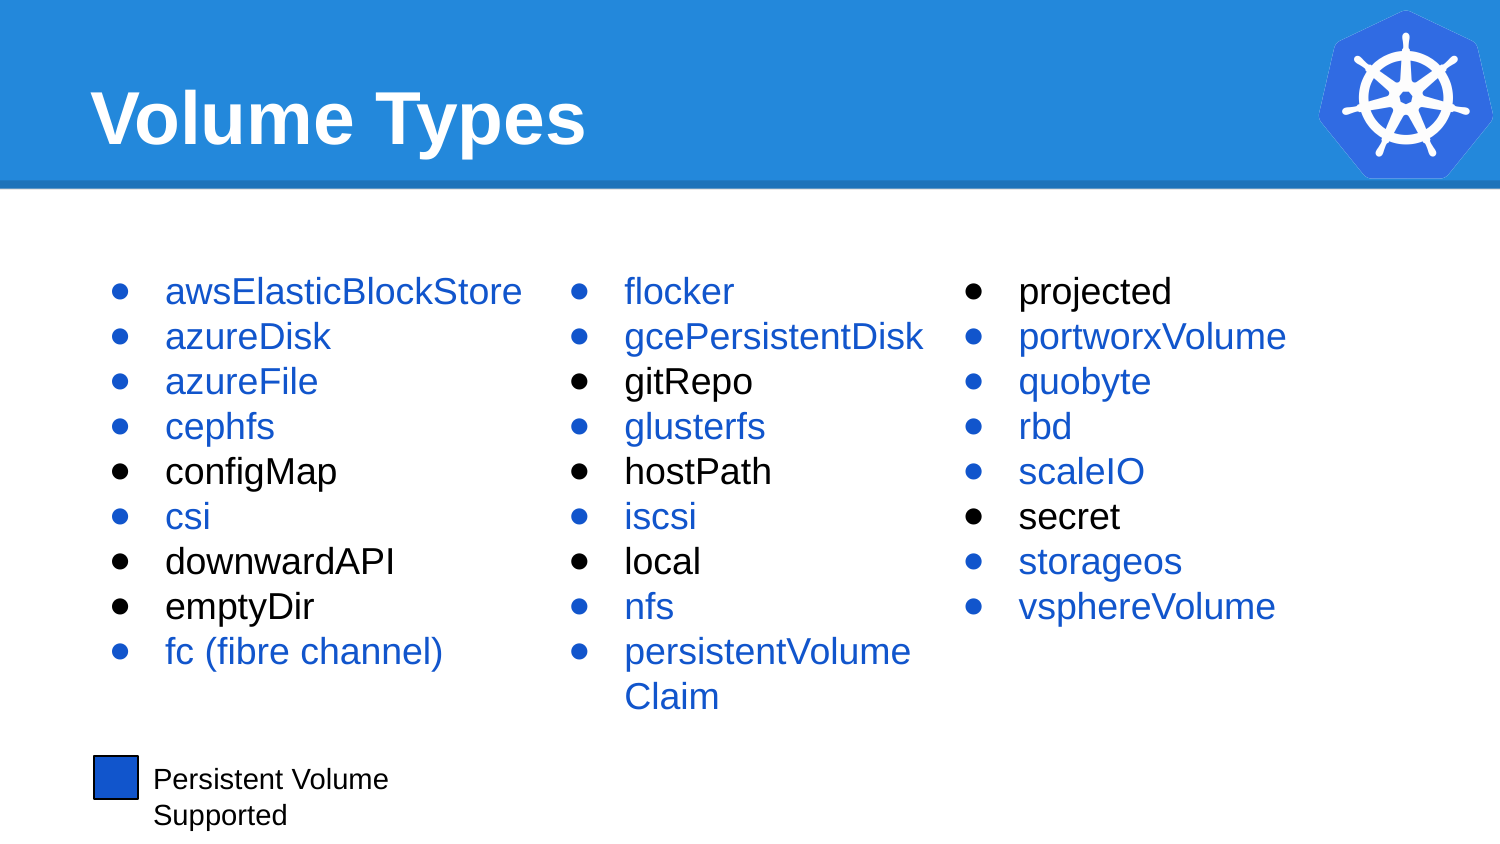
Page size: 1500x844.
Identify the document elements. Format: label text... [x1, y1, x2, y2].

text_box awsElasticBlockStore azureDisk azureFile cephfs configMap csi downwardAPI emptyDir fc (fibre channel) [74, 251, 534, 701]
title Volume Types [75, 33, 1425, 175]
text_box projected portworxVolume quobyte rbd scaleIO secret storageos vsphereVolume [928, 251, 1425, 762]
text_box flocker gcePersistentDisk gitRepo glusterfs hostPath iscsi local nfs persistentVolumeClaim [534, 251, 928, 716]
text_box [94, 756, 138, 799]
text_box Persistent Volume Supported [138, 745, 547, 810]
picture [1318, 7, 1494, 182]
